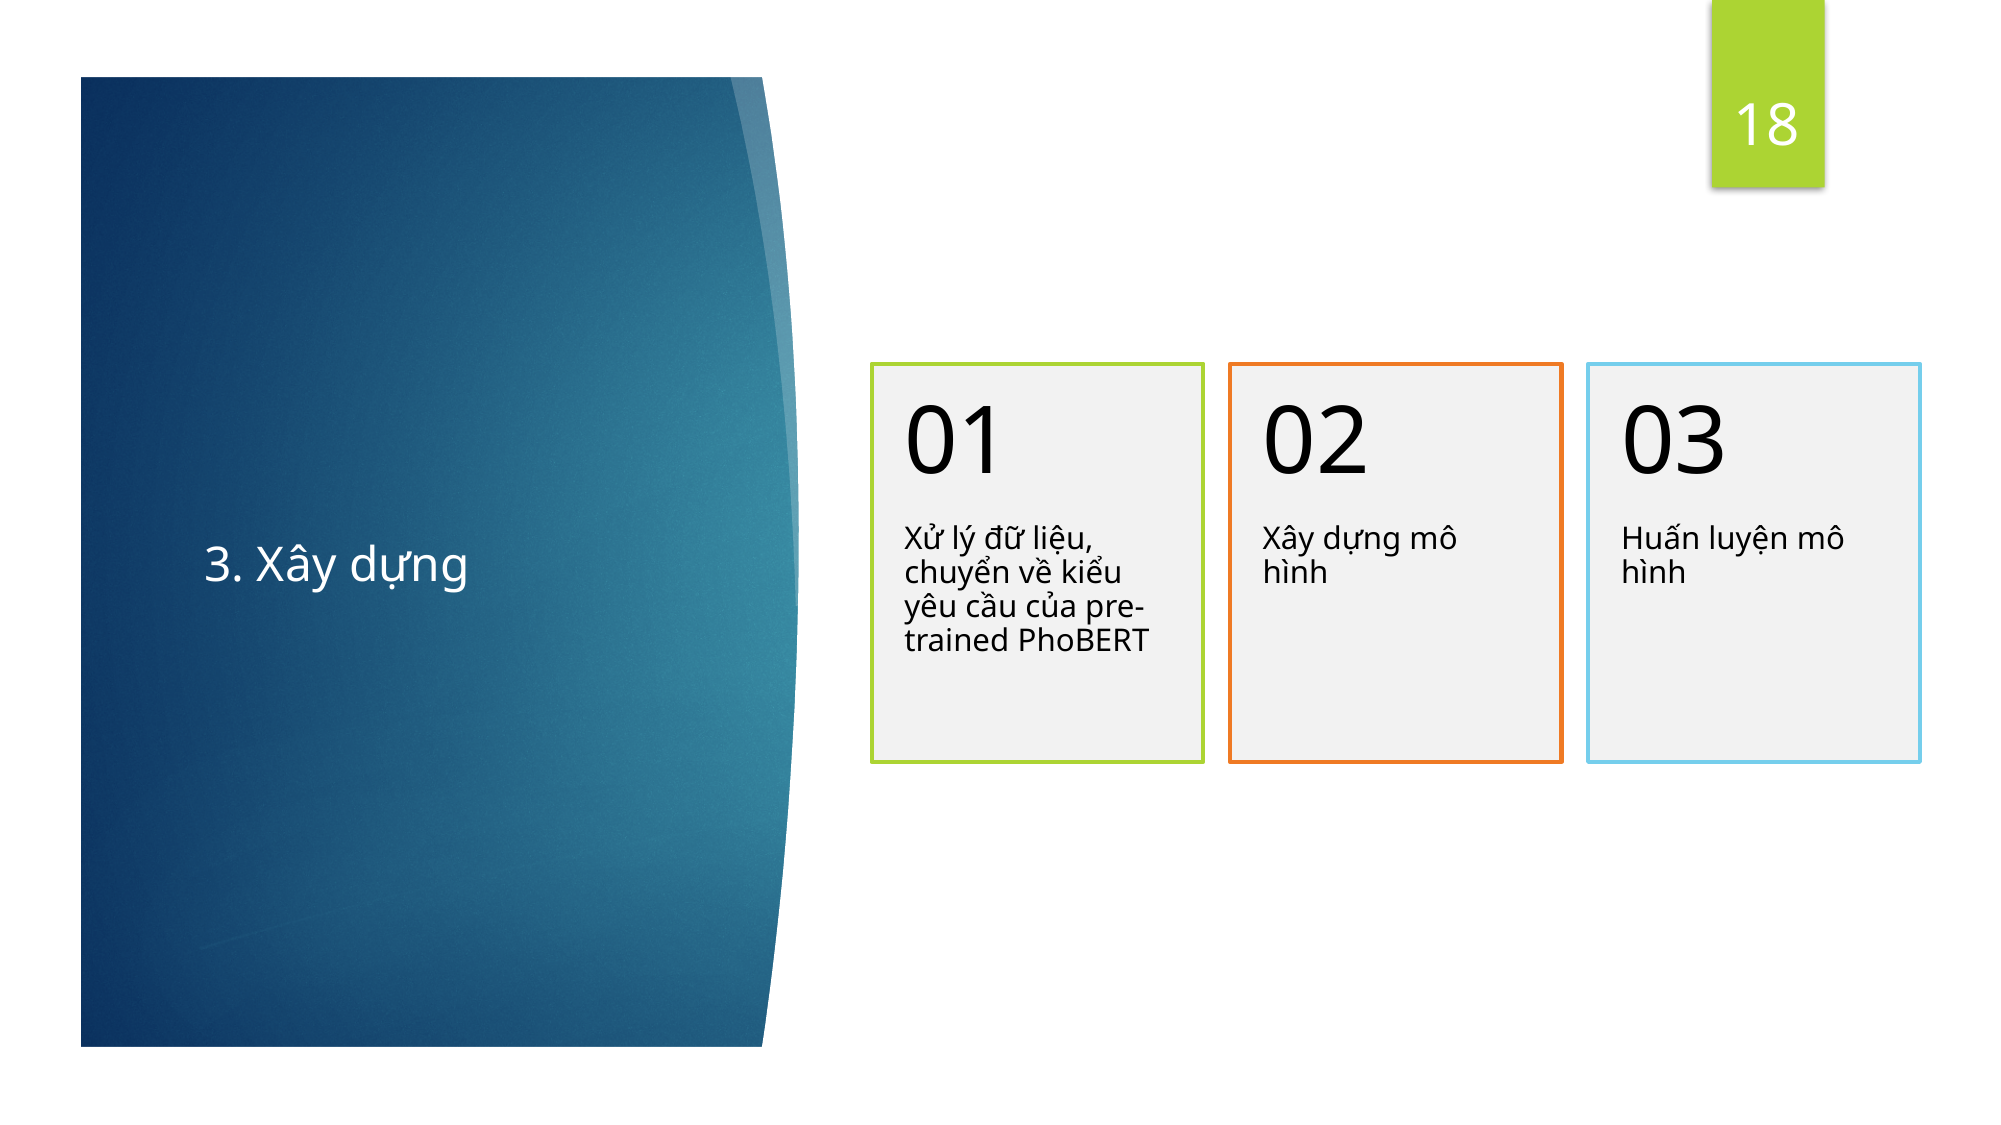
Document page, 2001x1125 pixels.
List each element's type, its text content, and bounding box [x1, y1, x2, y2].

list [871, 132, 1921, 994]
slide_number 18 [1698, 48, 1836, 130]
title 3. Xây dựng [189, 375, 754, 750]
